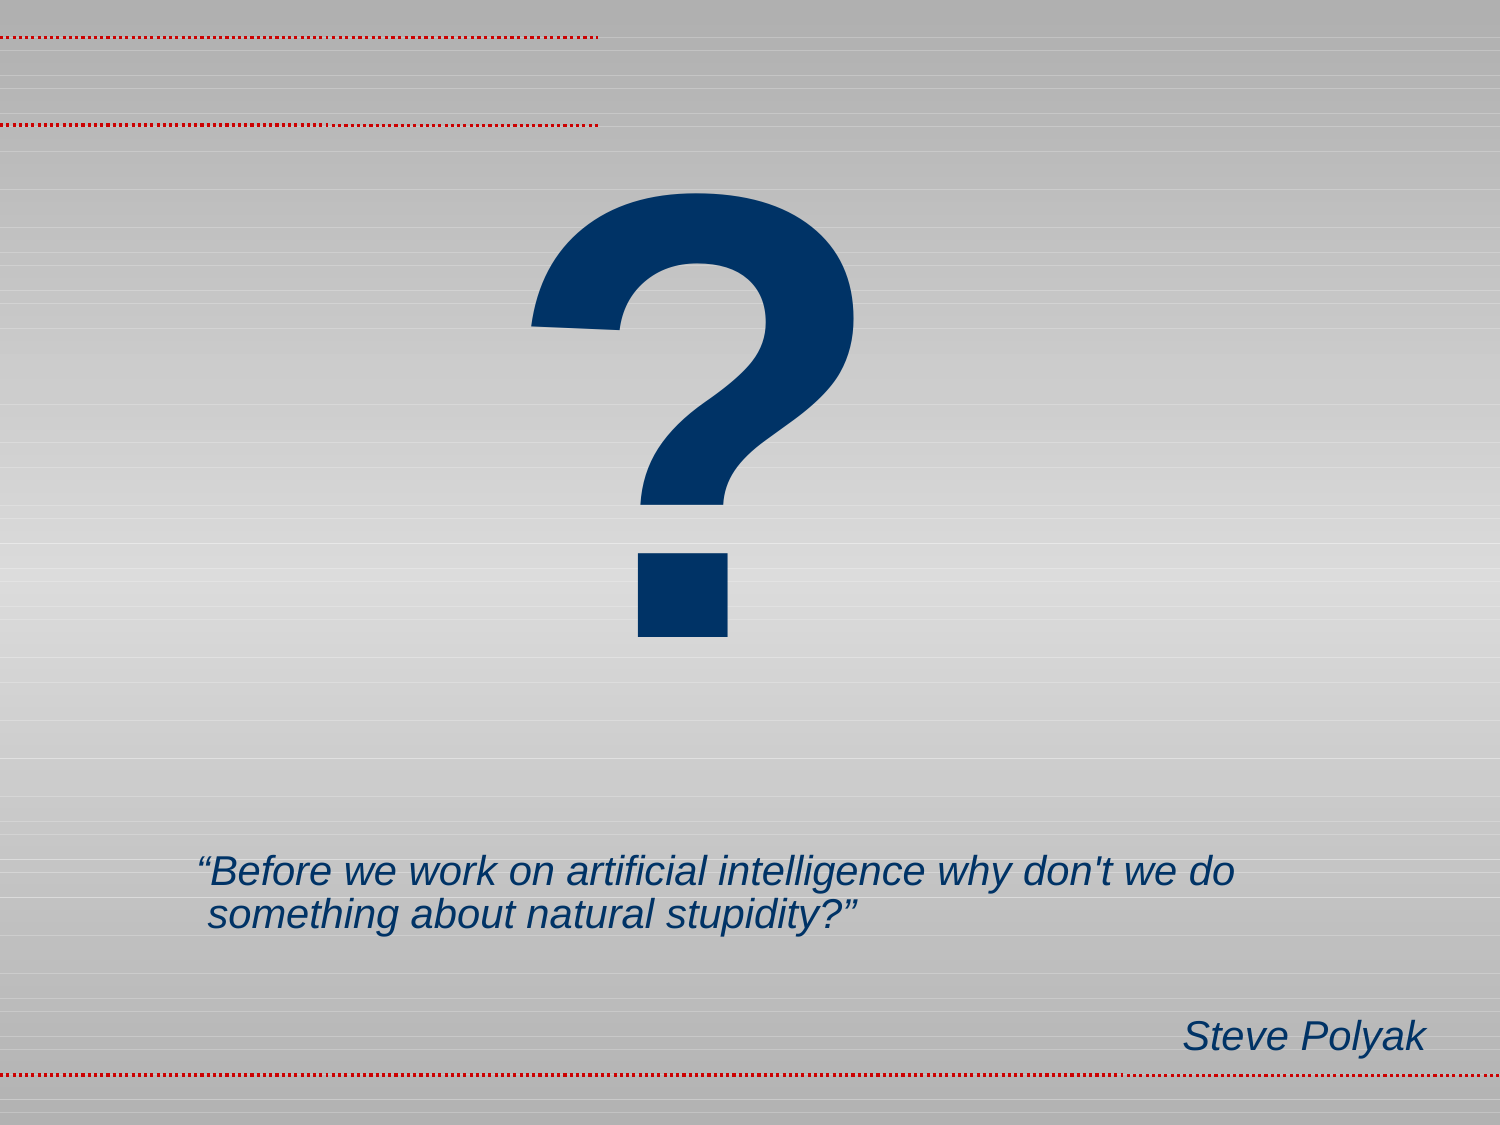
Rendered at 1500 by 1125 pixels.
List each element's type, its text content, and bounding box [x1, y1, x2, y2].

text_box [0, 123, 599, 127]
text_box ? [500, 0, 893, 326]
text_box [0, 328, 1500, 1125]
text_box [0, 35, 599, 40]
